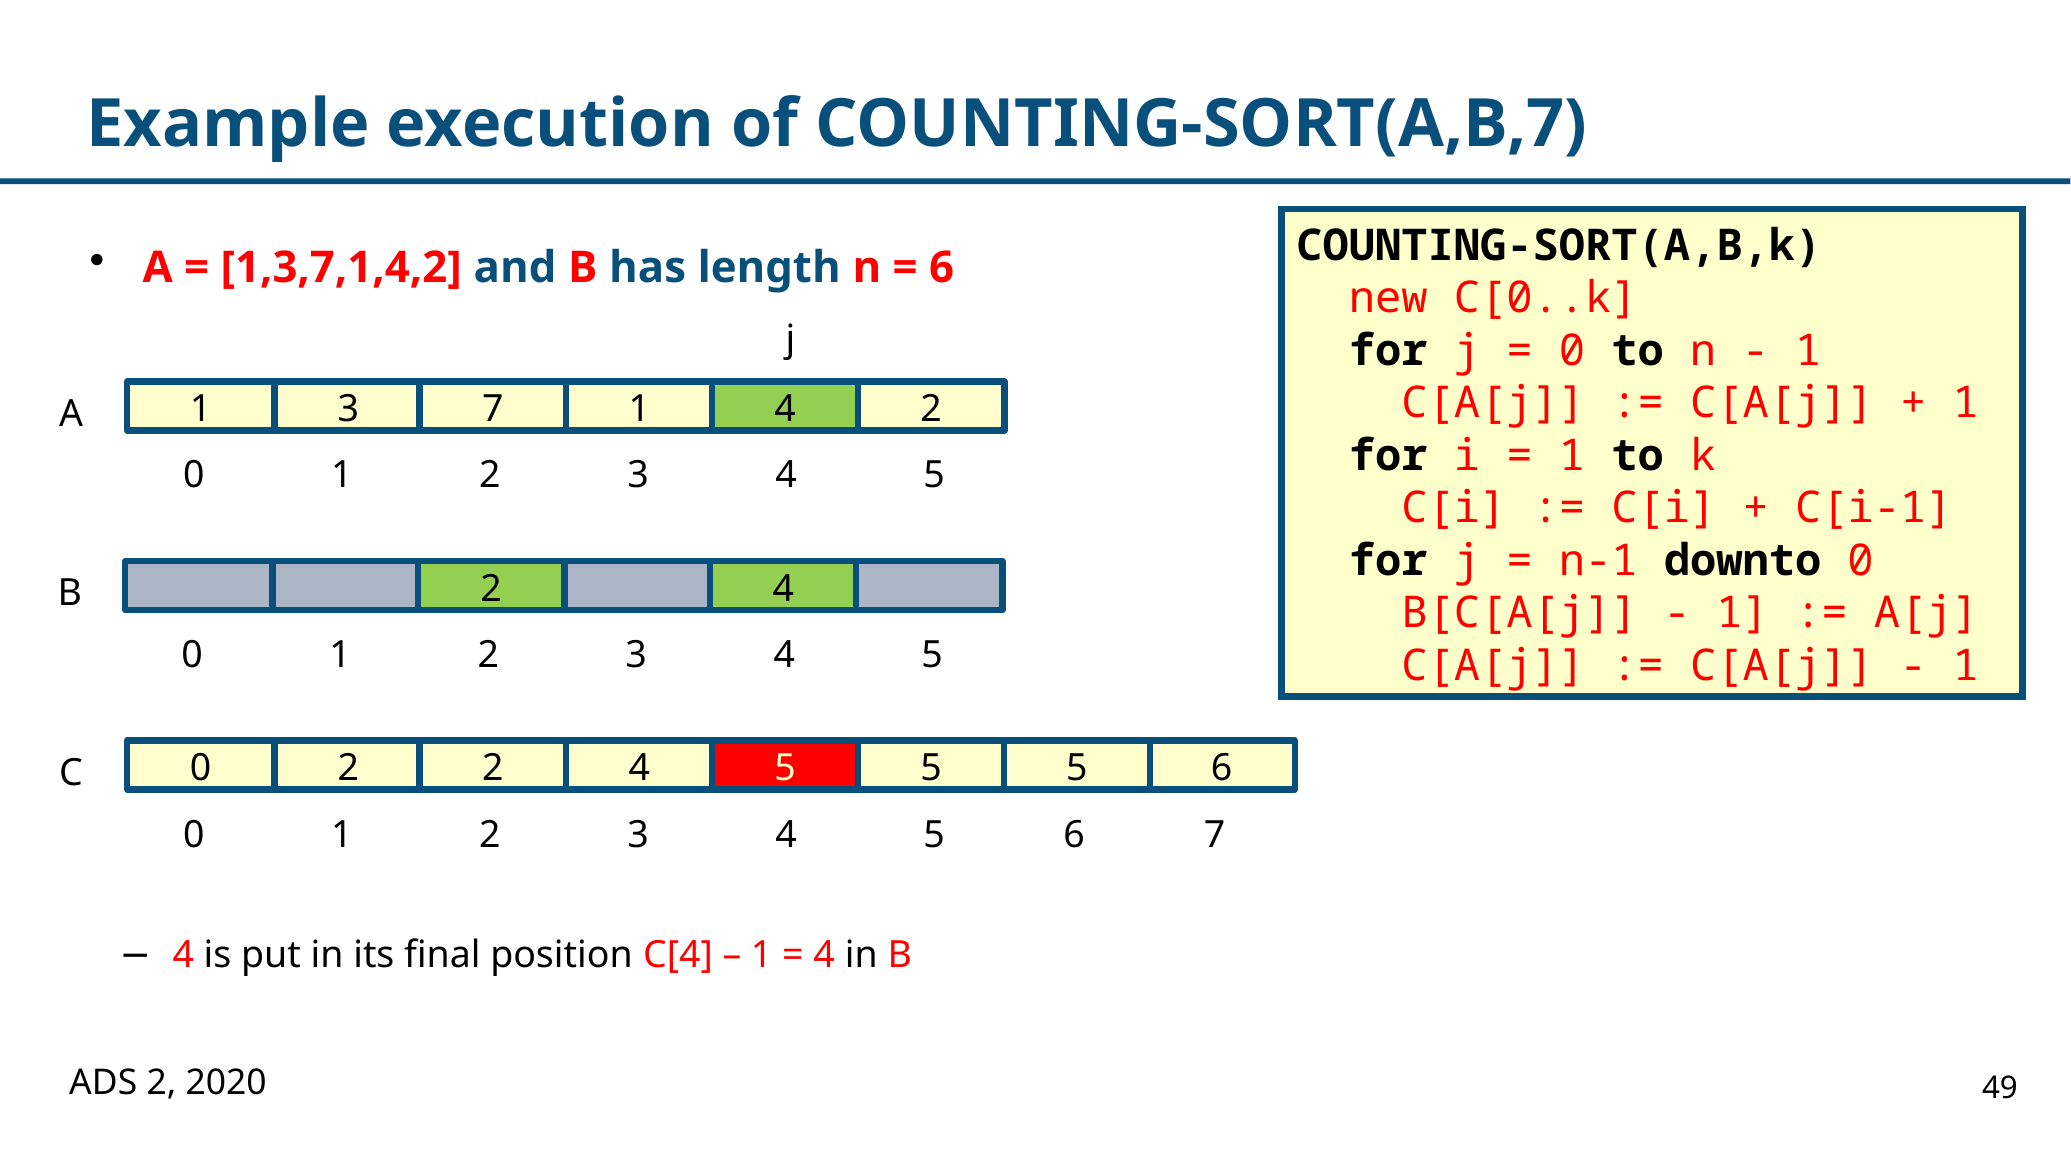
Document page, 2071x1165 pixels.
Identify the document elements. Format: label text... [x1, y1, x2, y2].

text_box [44, 740, 1296, 863]
footer ADS 2, 2020 [53, 1058, 1363, 1139]
text_box j [770, 306, 811, 366]
slide_number 49 [1701, 1058, 2037, 1140]
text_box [44, 381, 1005, 504]
title Example execution of COUNTING-SORT(A,B,7) [86, 51, 1853, 186]
list A = [1,3,7,1,4,2] and B has length n = 6 4 is put in its final position C[4] – 1 = 4 in B [86, 227, 1984, 1035]
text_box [42, 560, 1003, 684]
text_box COUNTING-SORT(A,B,k) new C[0..k] for j = 0 to n - 1 C[A[j]] := C[A[j]] + 1 for i = 1 to k C[i] := C[i] + C[i-1] for j = n-1 downto 0 B[C[A[j]] - 1] := A[j] C[A[j]] := C[A[j]] - 1 [1281, 209, 2023, 697]
